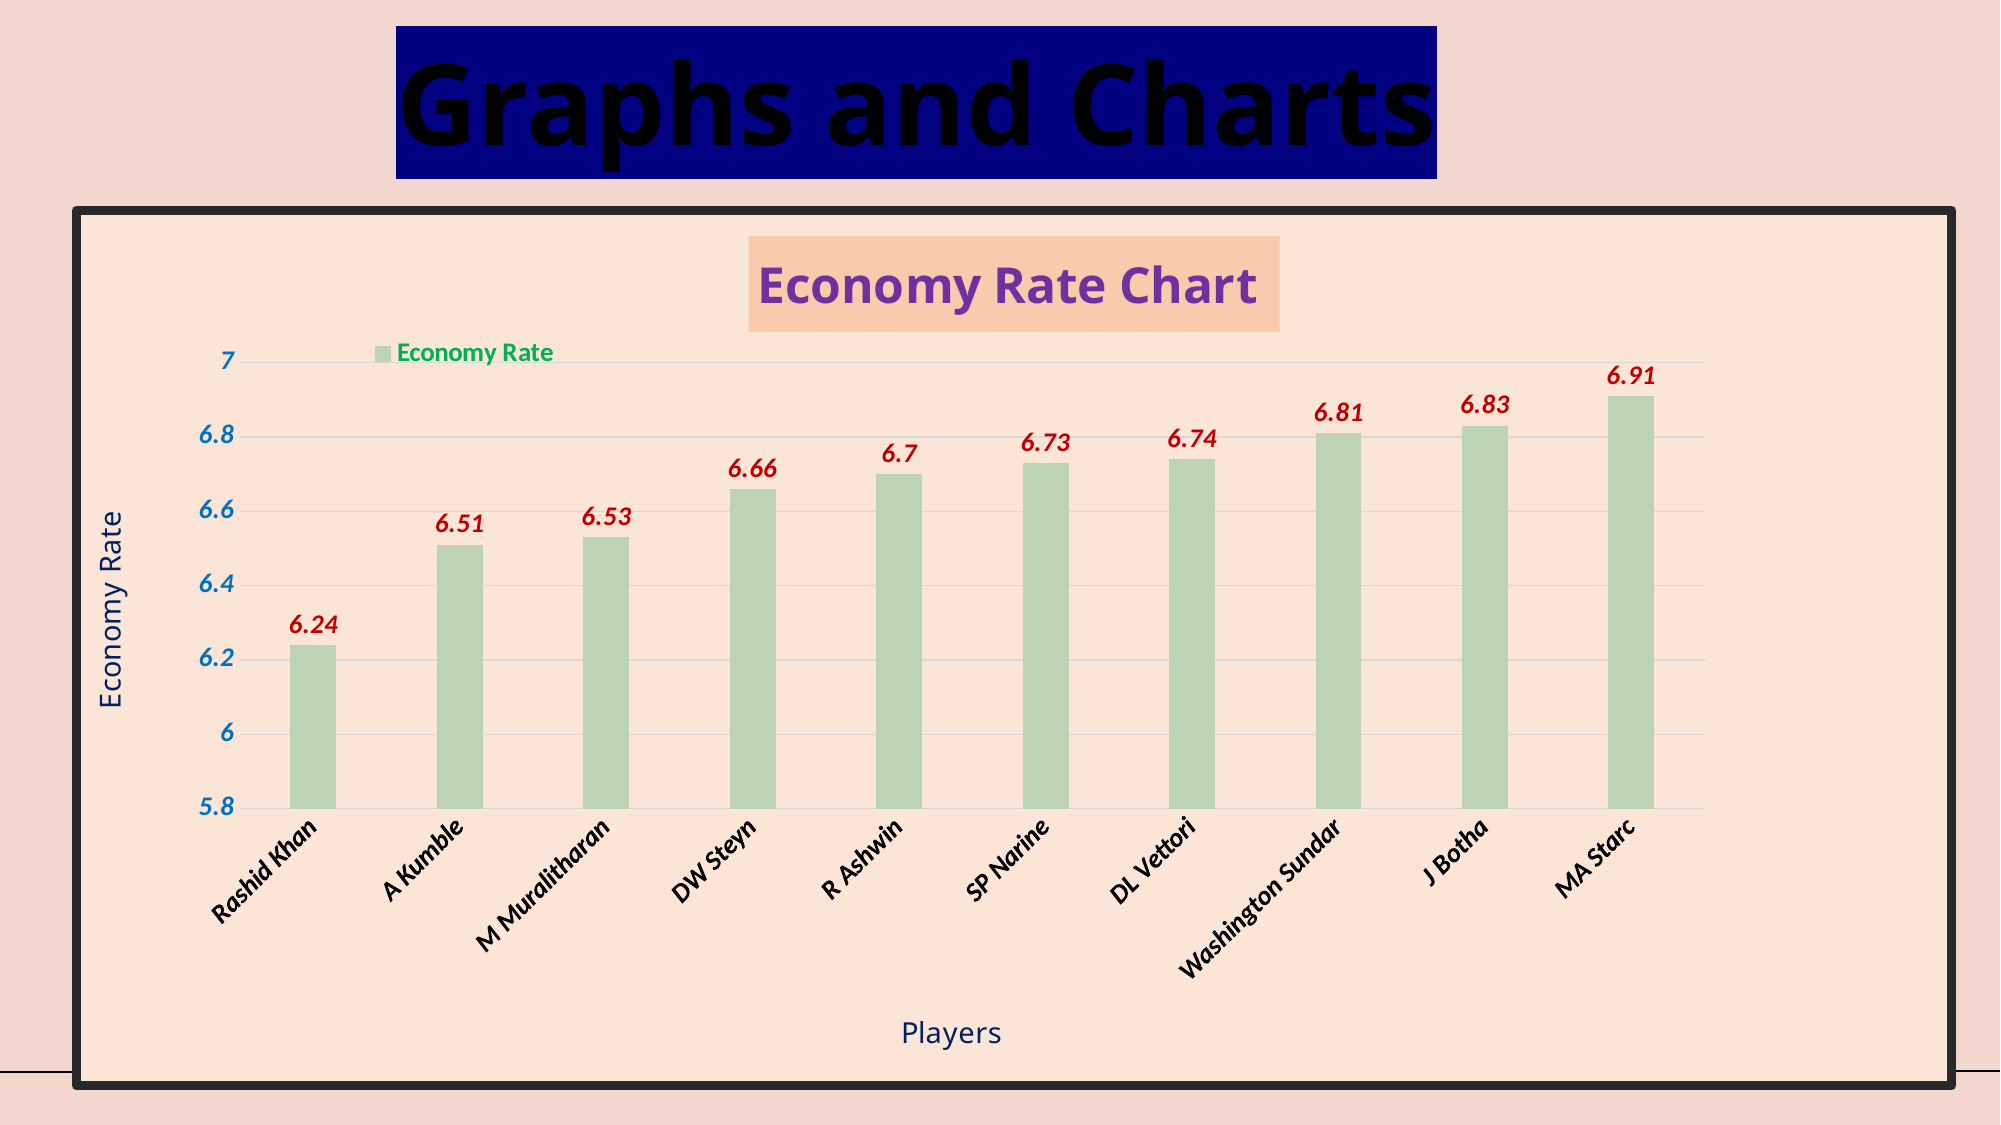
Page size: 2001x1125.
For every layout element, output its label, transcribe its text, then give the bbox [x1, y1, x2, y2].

chart [71, 205, 1957, 1091]
text_box Graphs and Charts [342, 25, 1491, 176]
